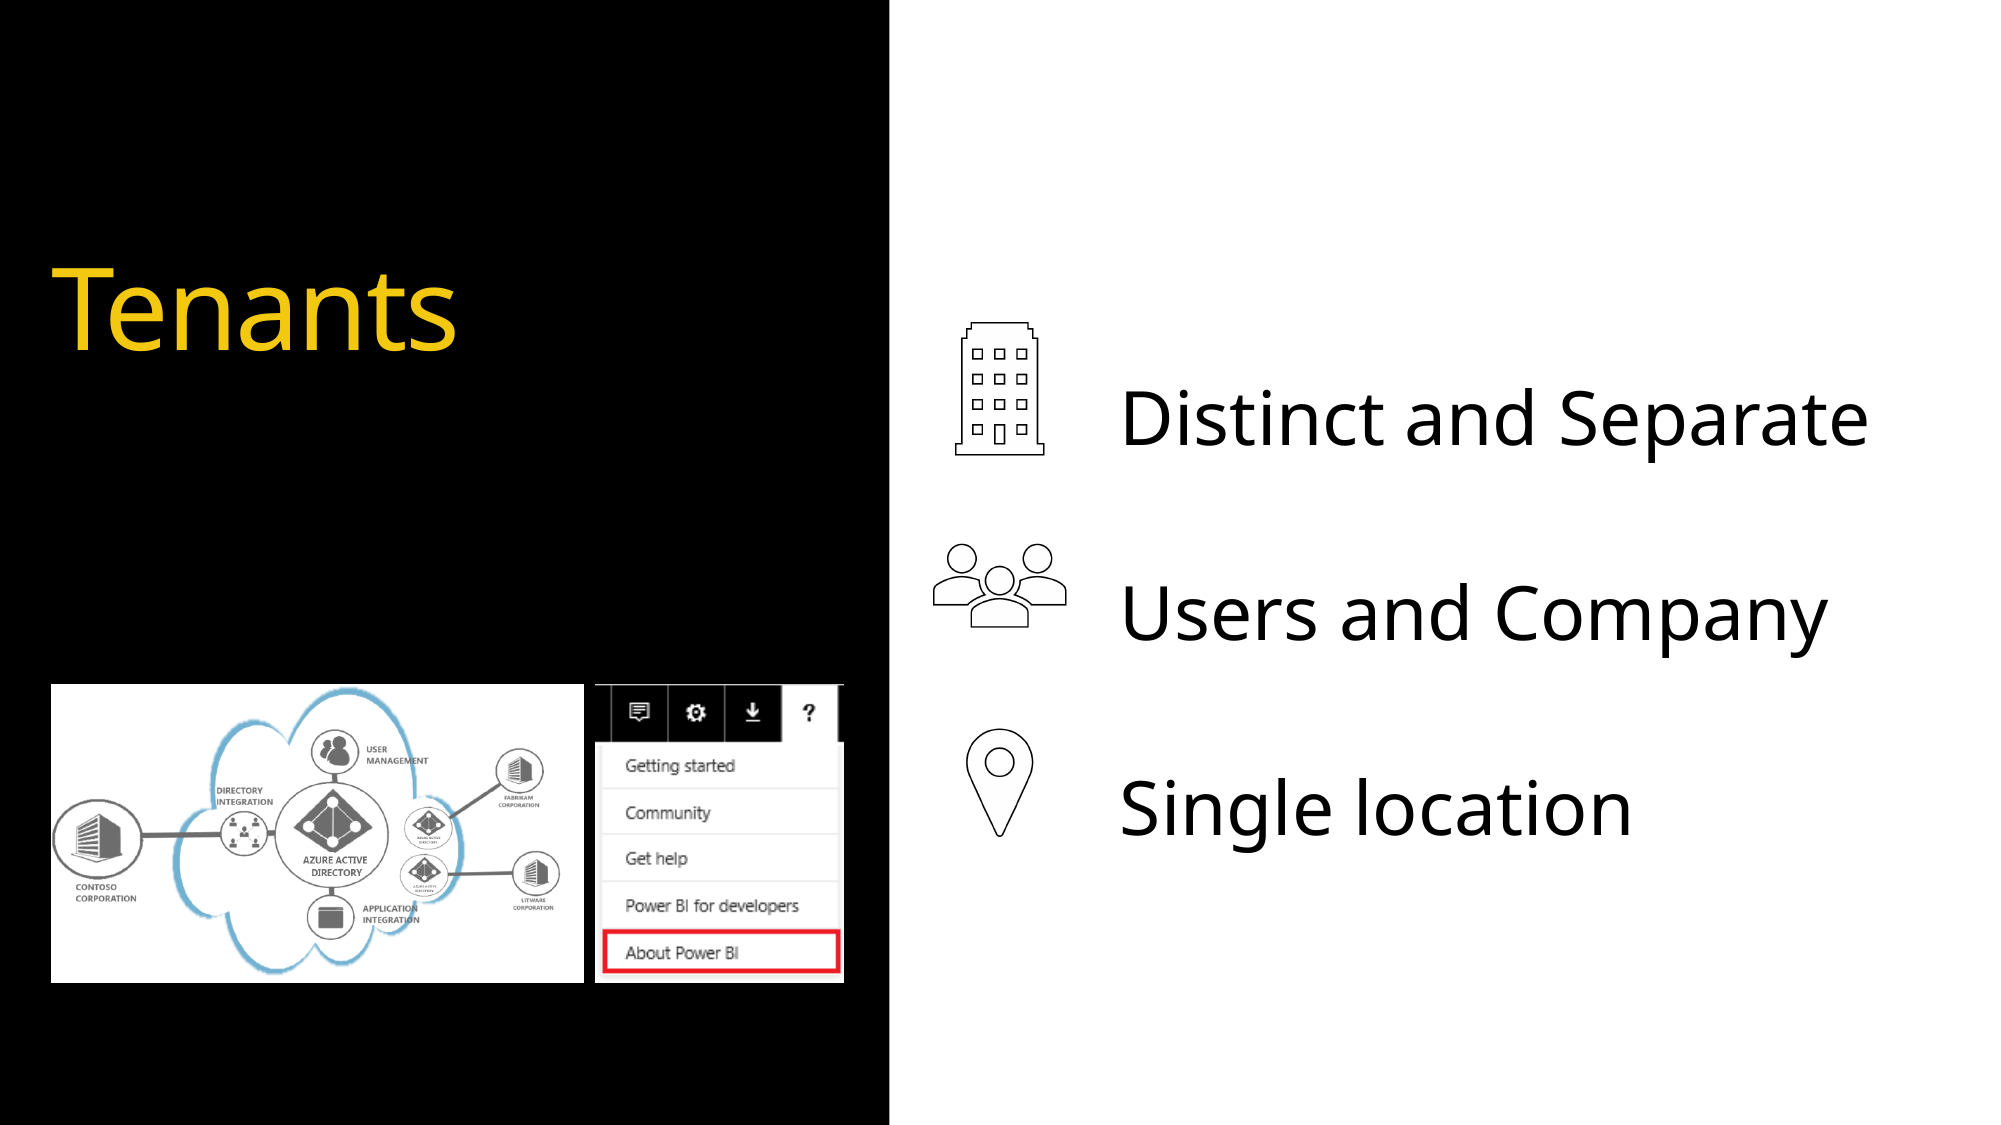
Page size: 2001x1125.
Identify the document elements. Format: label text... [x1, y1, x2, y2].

picture [51, 684, 584, 984]
picture [595, 684, 845, 984]
picture [924, 510, 1076, 662]
picture [924, 313, 1076, 464]
text_box Tenants [27, 223, 859, 404]
picture [924, 707, 1076, 859]
text_box Distinct and Separate Users and Company Single location [1090, 256, 1907, 875]
